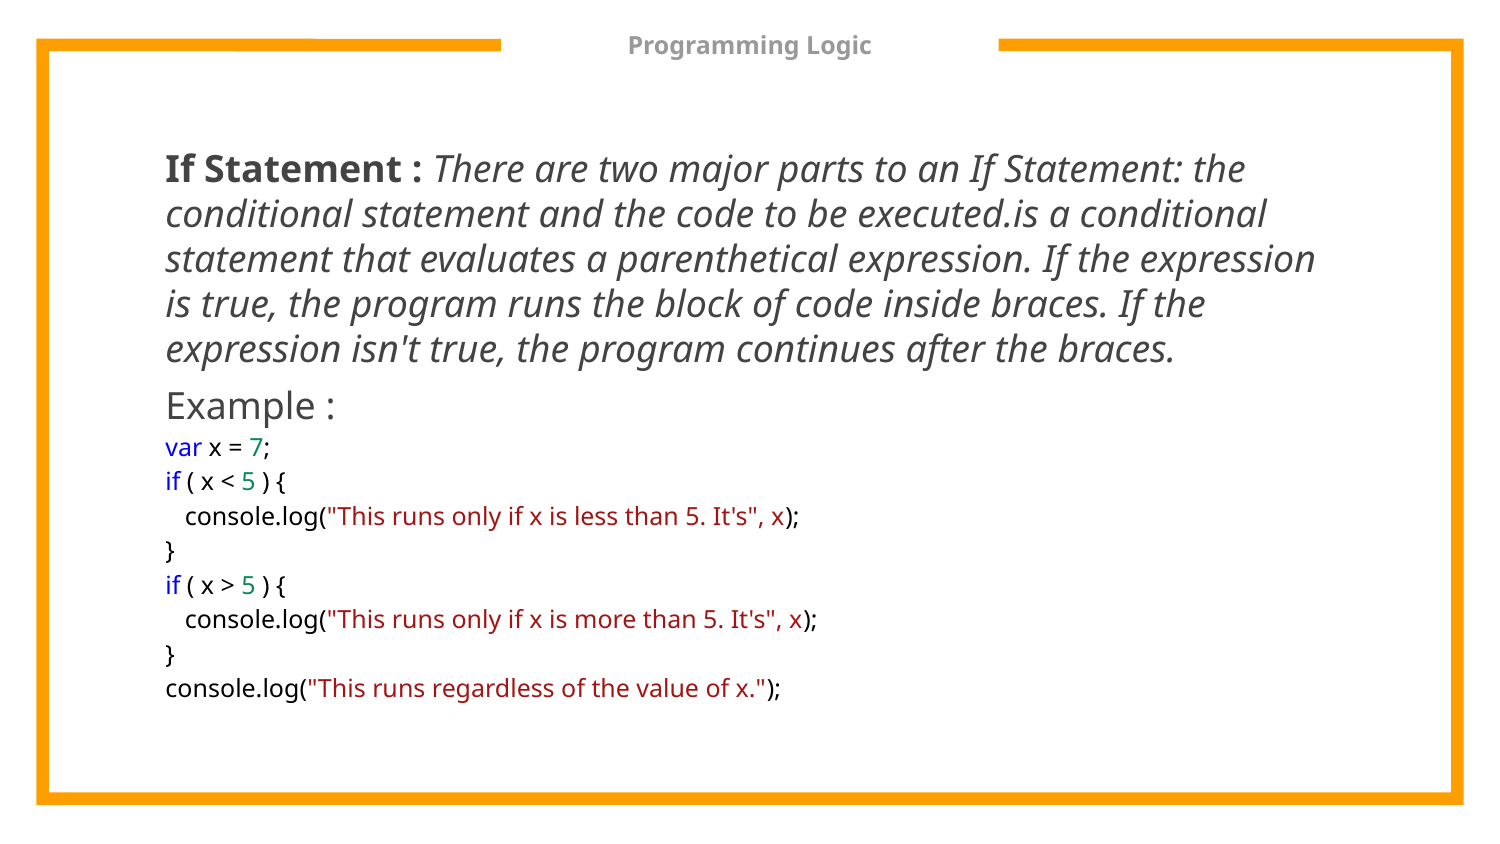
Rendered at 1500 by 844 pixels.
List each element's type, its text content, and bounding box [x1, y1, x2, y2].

list If Statement : There are two major parts to an If Statement: the conditional statement and the code to be executed.is a conditional statement that evaluates a parenthetical expression. If the expression is true, the program runs the block of code inside braces. If the expression isn't true, the program continues after the braces. Example : var x = 7; if ( x < 5 ) { console.log("This runs only if x is less than 5. It's", x); } if ( x > 5 ) { console.log("This runs only if x is more than 5. It's", x); } console.log("This runs regardless of the value of x."); [150, 129, 1350, 762]
title Programming Logic [501, 15, 999, 92]
